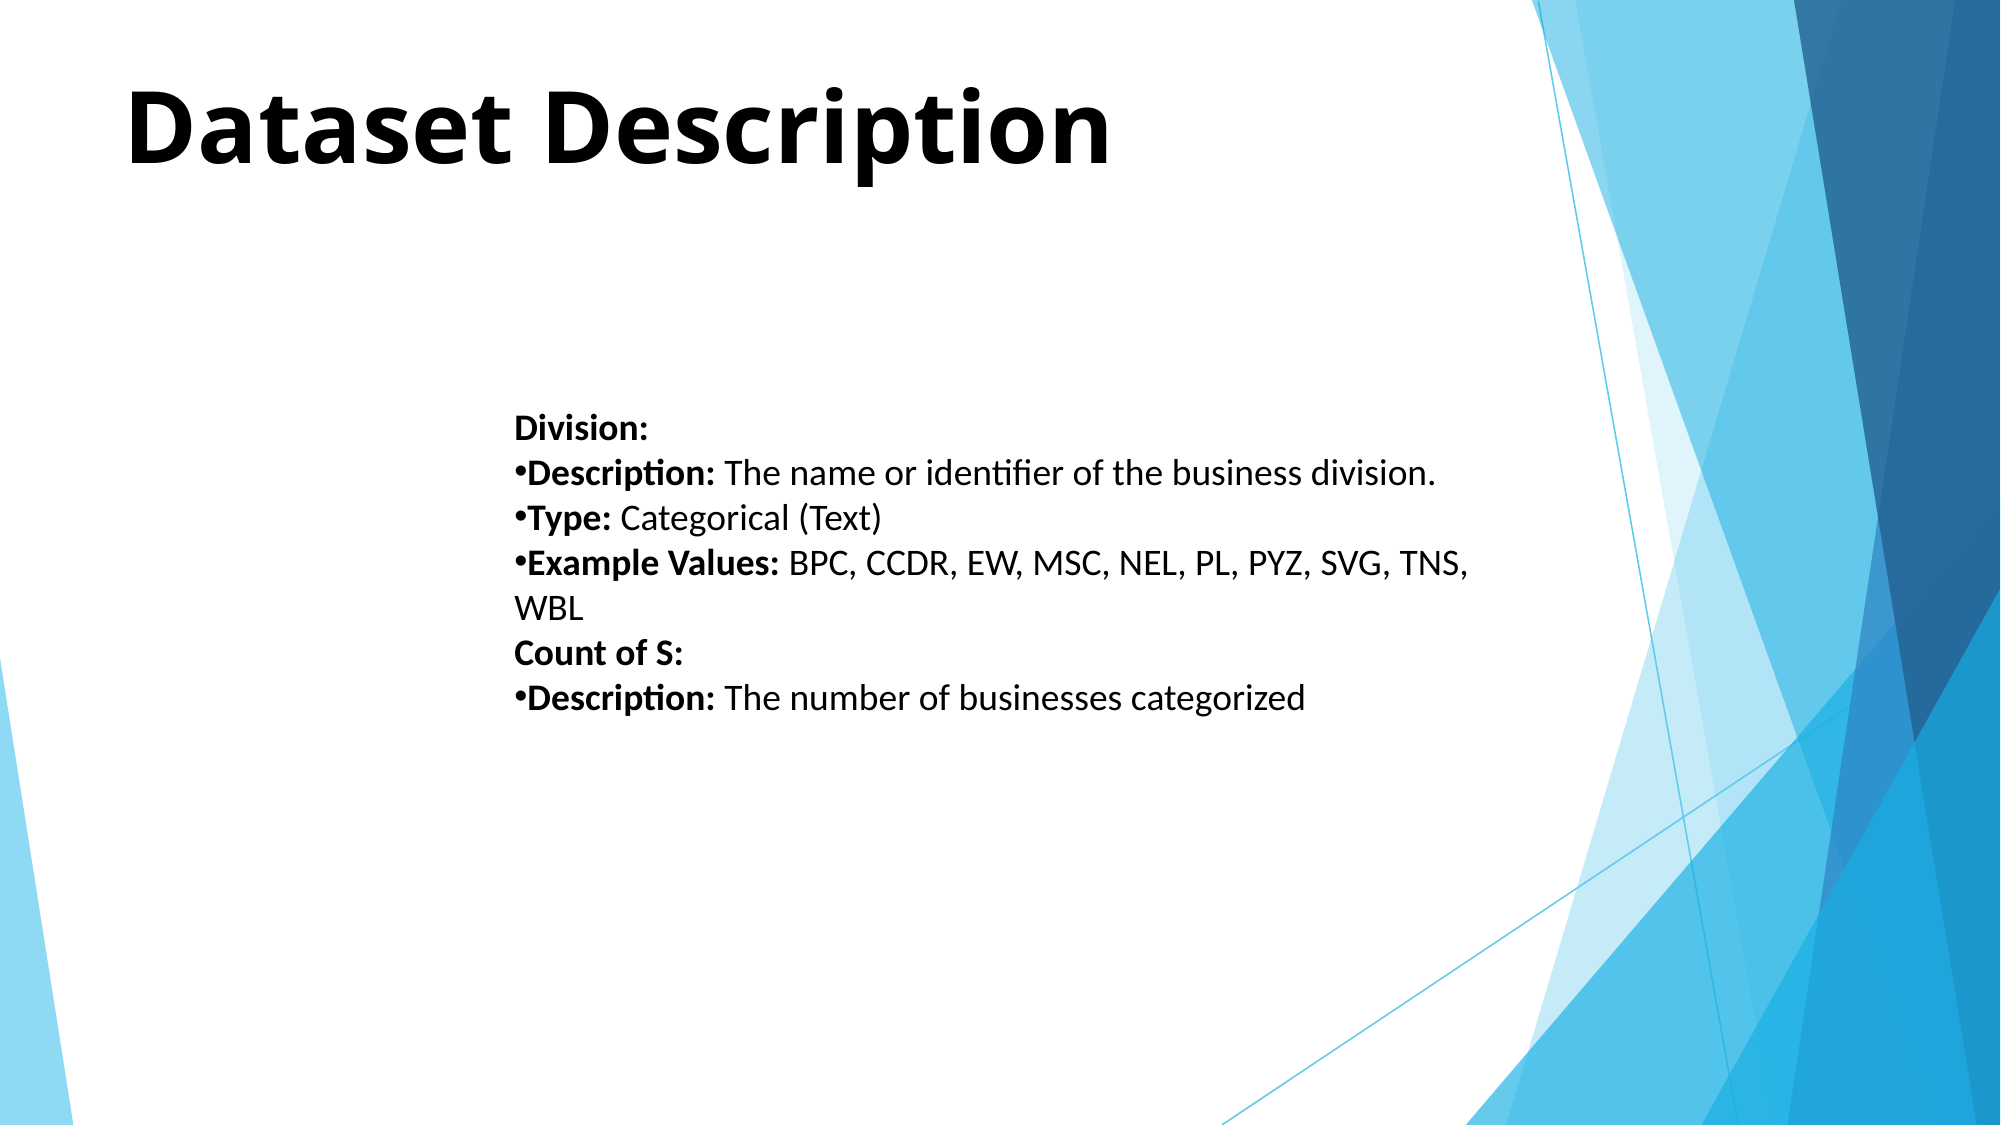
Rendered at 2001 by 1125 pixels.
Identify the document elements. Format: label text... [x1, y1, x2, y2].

text_box Division: Description: The name or identifier of the business division. Type: Categorical (Text) Example Values: BPC, CCDR, EW, MSC, NEL, PL, PYZ, SVG, TNS, WBL Count of S: Description: The number of businesses categorized [499, 395, 1501, 726]
title Dataset Description [123, 63, 1877, 182]
